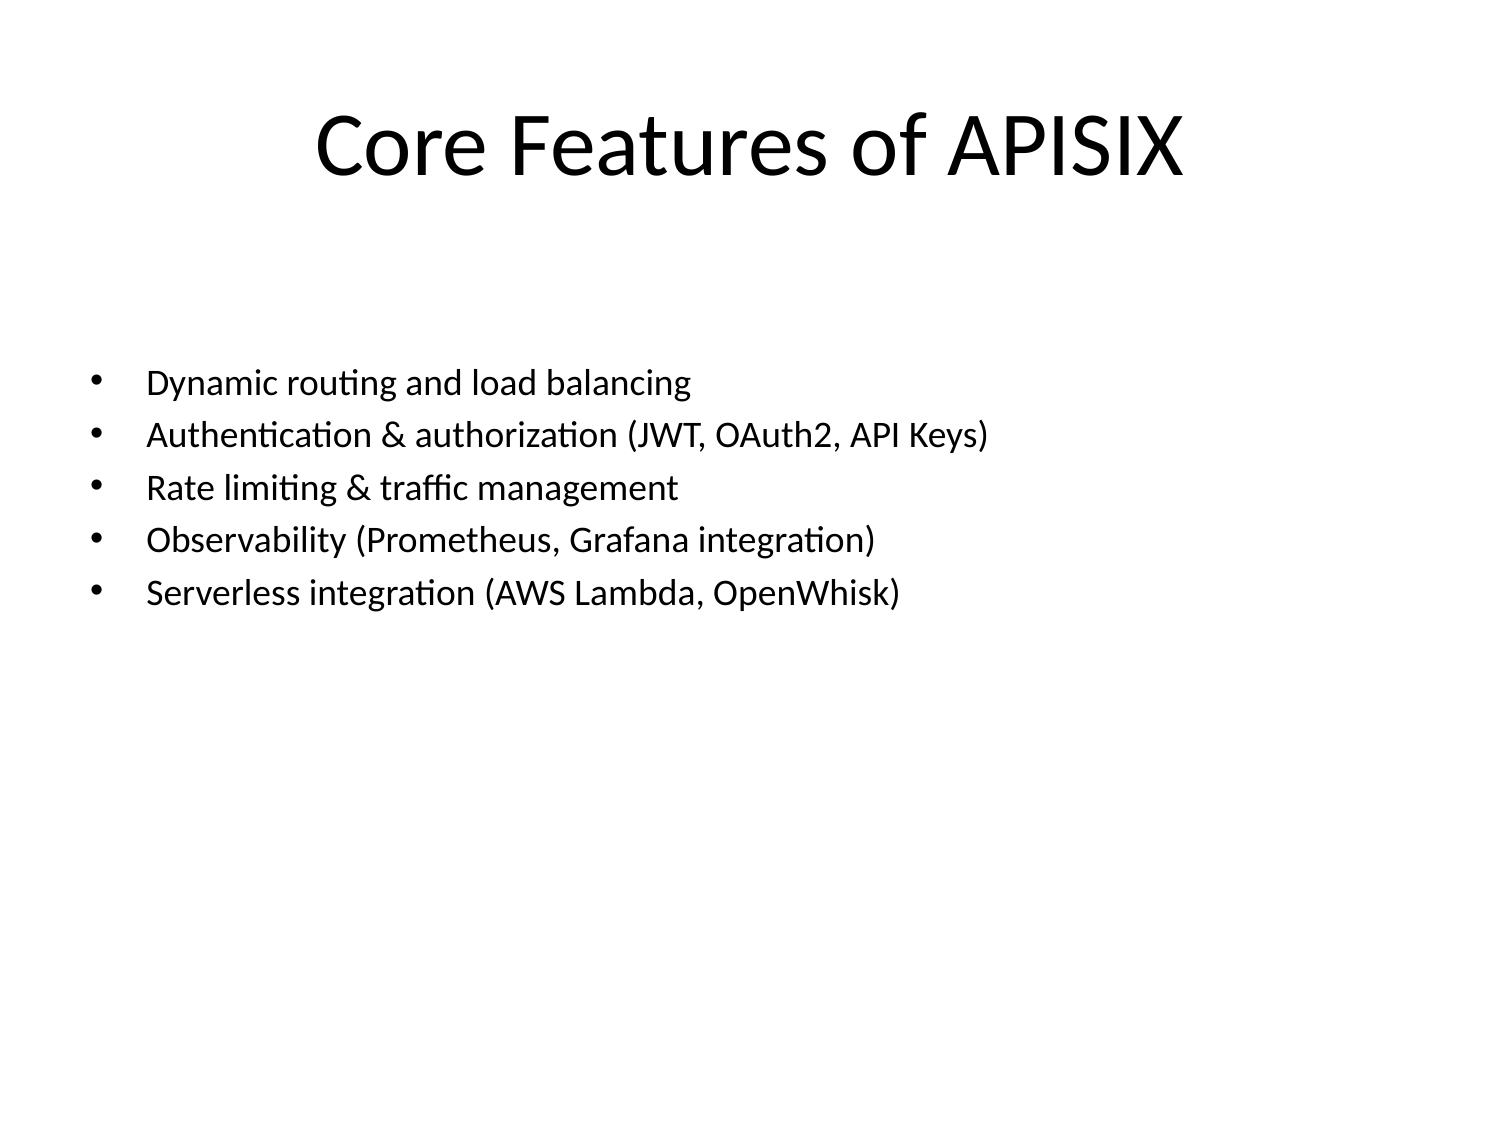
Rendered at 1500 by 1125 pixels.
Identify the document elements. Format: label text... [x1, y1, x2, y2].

list Dynamic routing and load balancing Authentication & authorization (JWT, OAuth2, API Keys) Rate limiting & traffic management Observability (Prometheus, Grafana integration) Serverless integration (AWS Lambda, OpenWhisk) [75, 262, 1425, 1005]
title Core Features of APISIX [75, 45, 1425, 233]
